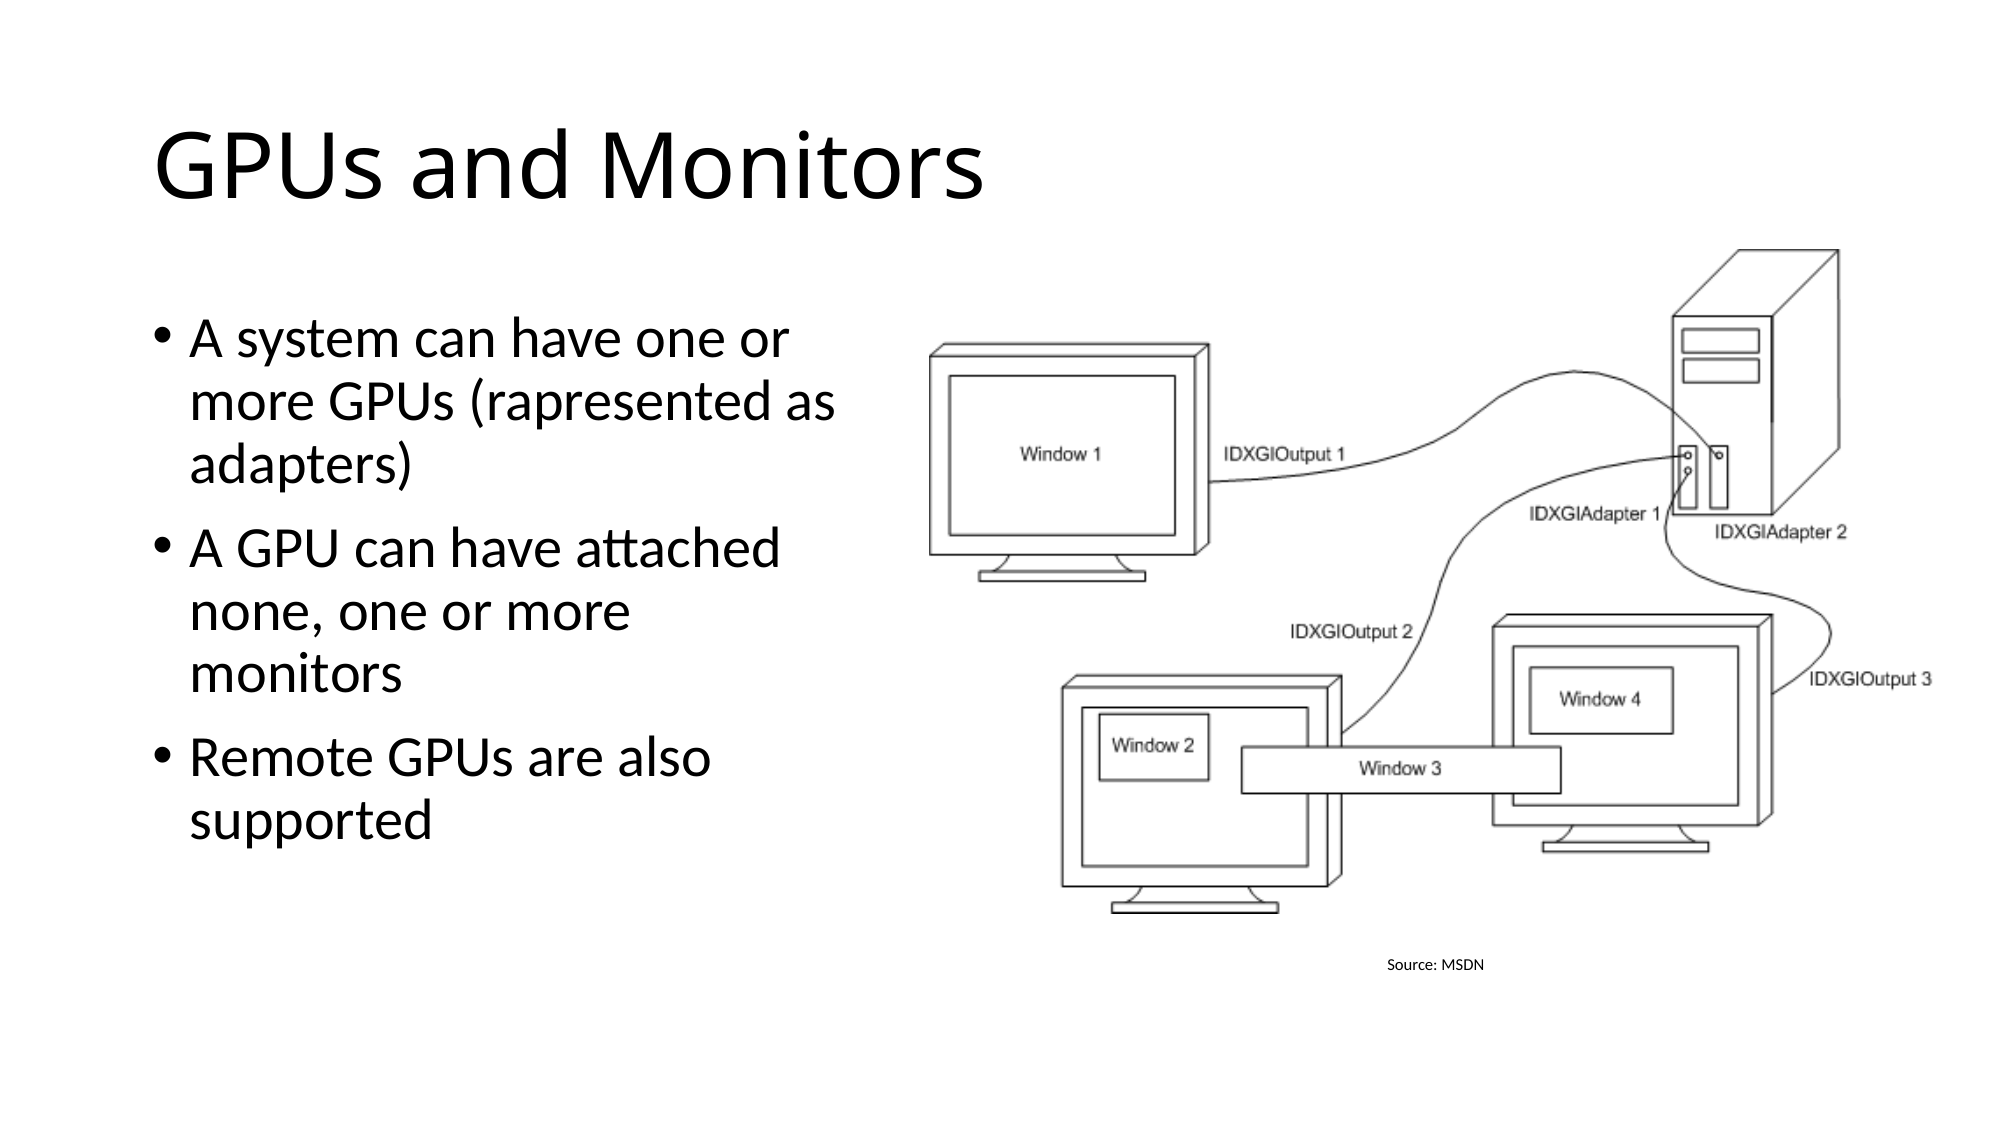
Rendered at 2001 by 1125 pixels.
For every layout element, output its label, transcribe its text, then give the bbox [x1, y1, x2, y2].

list A system can have one or more GPUs (rapresented as adapters) A GPU can have attached none, one or more monitors Remote GPUs are also supported [137, 299, 870, 1014]
title GPUs and Monitors [137, 59, 1863, 278]
picture [929, 249, 1934, 914]
text_box Source: MSDN [1372, 946, 1526, 981]
